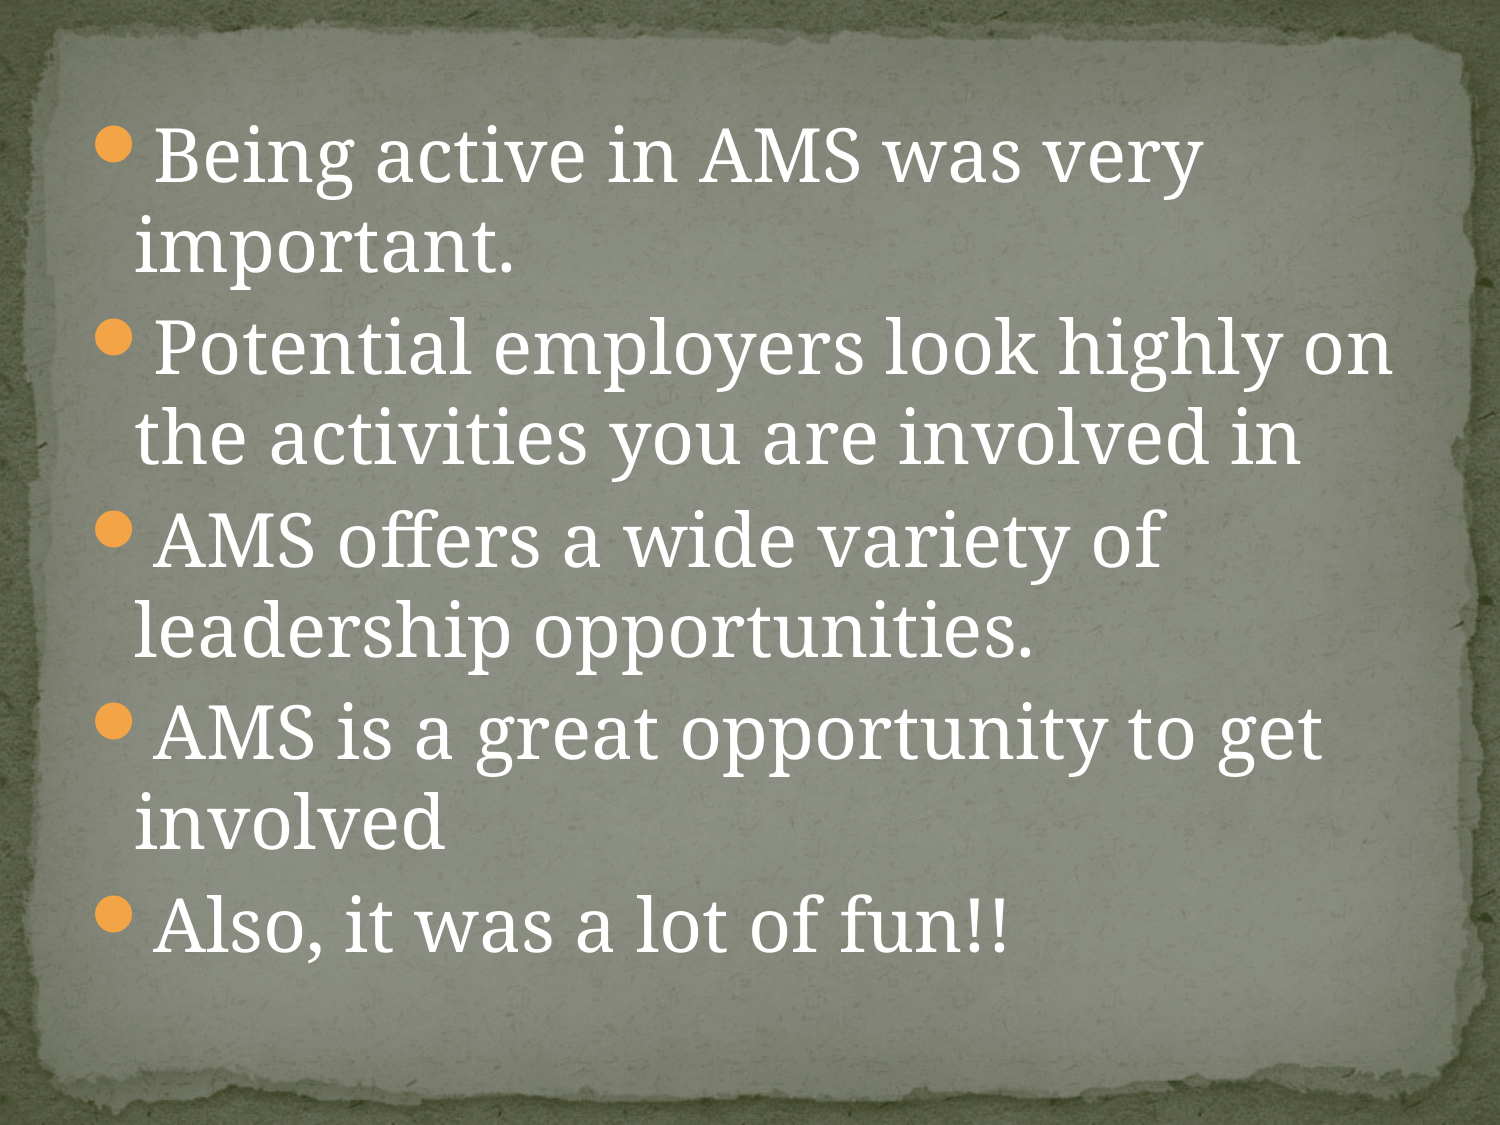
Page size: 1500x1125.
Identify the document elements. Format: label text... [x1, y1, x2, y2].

list Being active in AMS was very important. Potential employers look highly on the activities you are involved in AMS offers a wide variety of leadership opportunities. AMS is a great opportunity to get involved Also, it was a lot of fun!! [75, 99, 1425, 1025]
